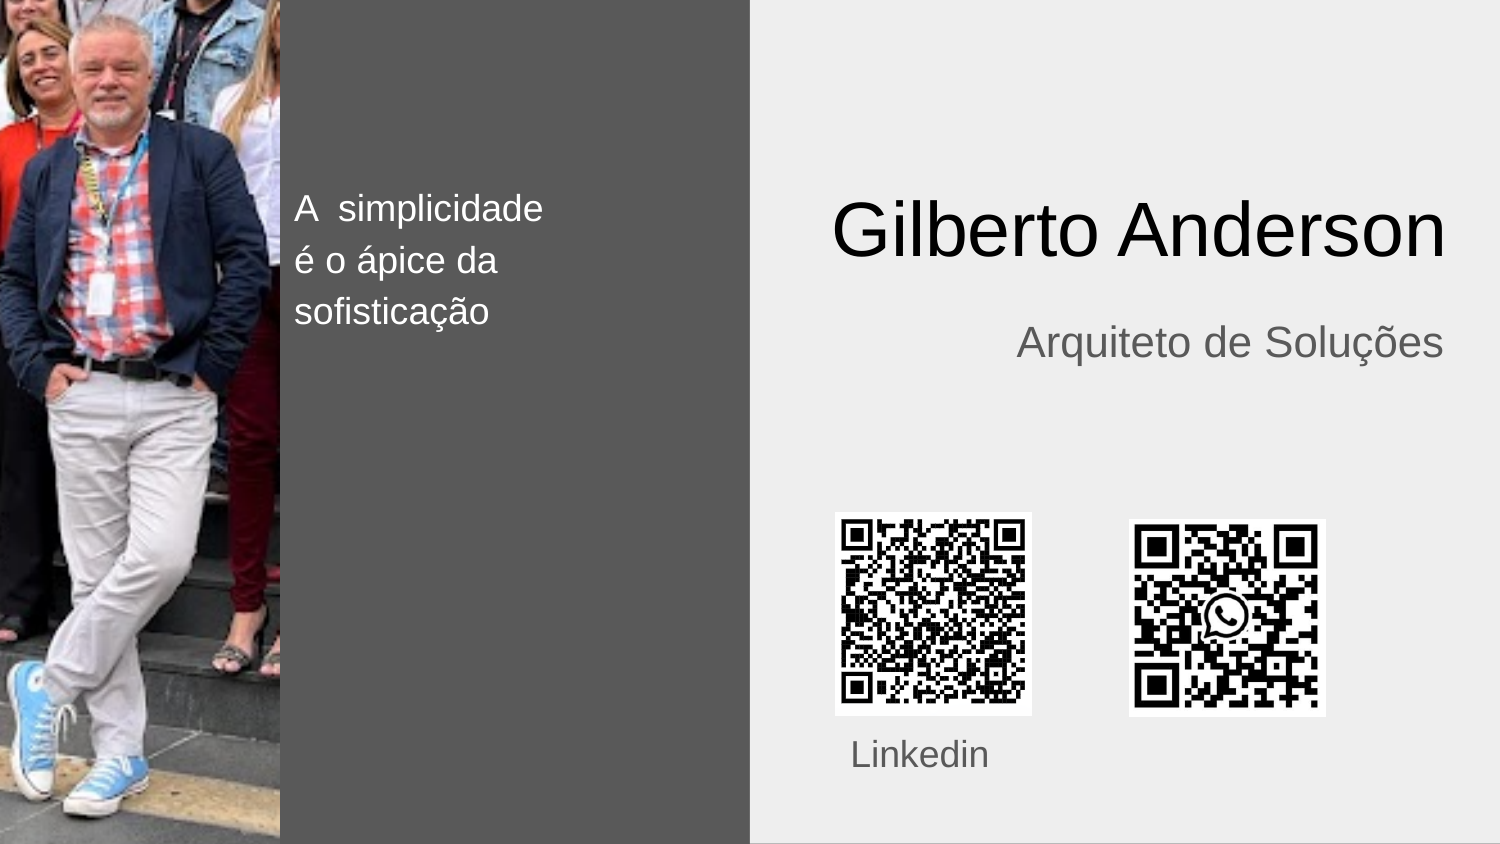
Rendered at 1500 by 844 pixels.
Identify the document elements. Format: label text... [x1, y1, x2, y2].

title Gilberto Anderson [807, 43, 1472, 287]
list A simplicidade é o ápice da sofisticação [284, 0, 664, 607]
text_box Linkedin [835, 715, 1115, 762]
picture [835, 512, 1032, 716]
picture [0, 0, 280, 844]
subtitle Arquiteto de Soluções [795, 298, 1460, 502]
picture [1129, 519, 1326, 718]
